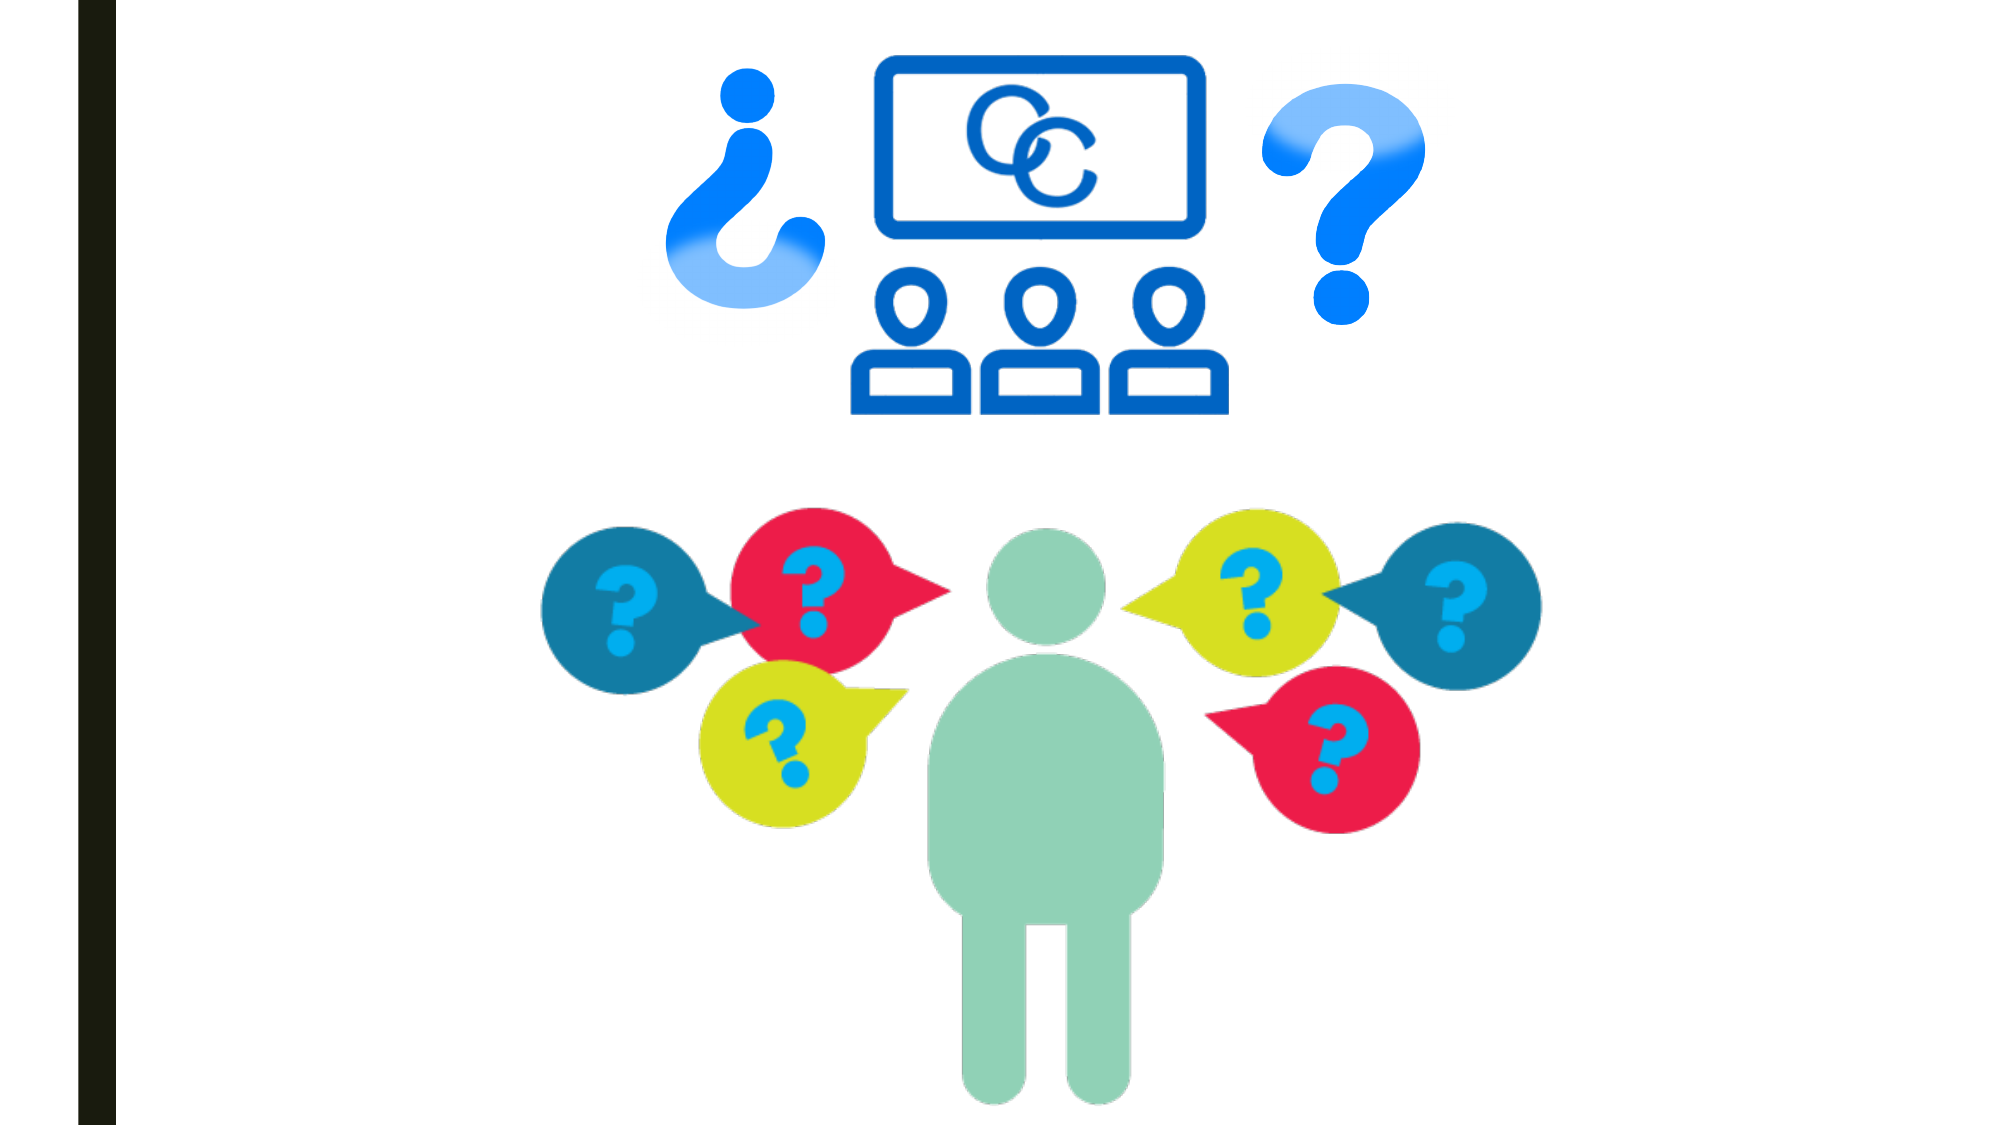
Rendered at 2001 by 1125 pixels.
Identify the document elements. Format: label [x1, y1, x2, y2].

picture [634, 44, 1457, 420]
picture [424, 505, 1663, 1125]
